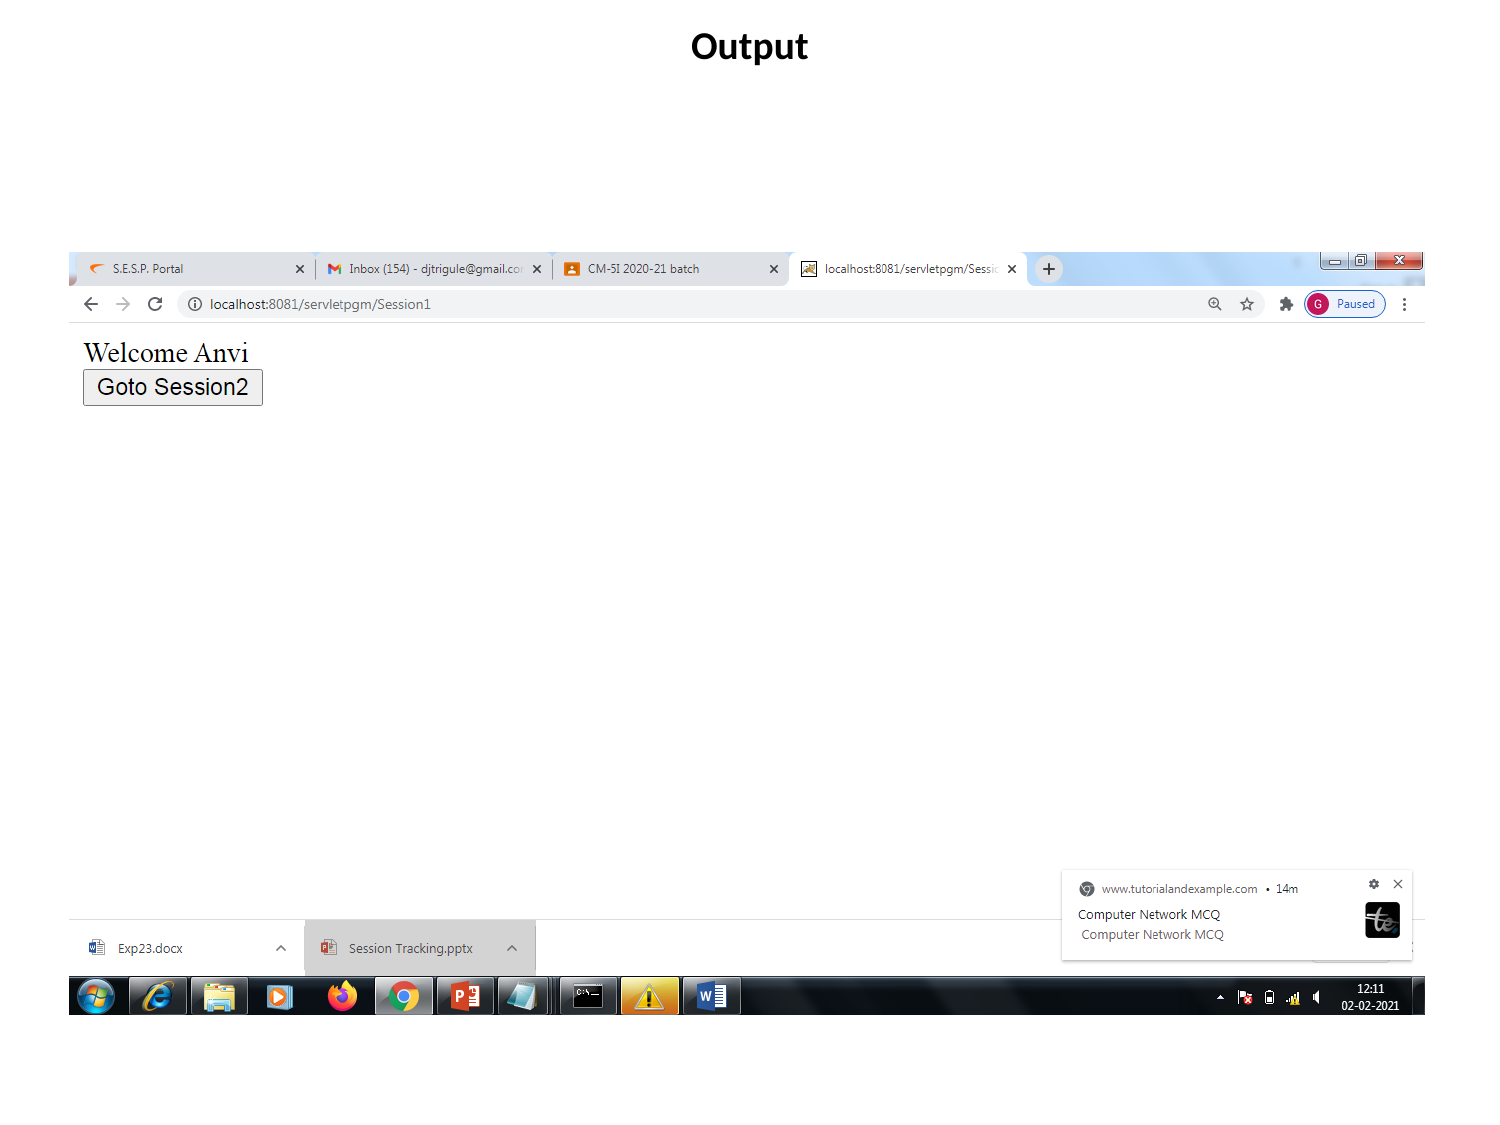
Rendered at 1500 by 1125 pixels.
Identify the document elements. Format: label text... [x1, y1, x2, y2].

picture [69, 252, 1426, 1015]
title Output [75, 12, 1425, 75]
